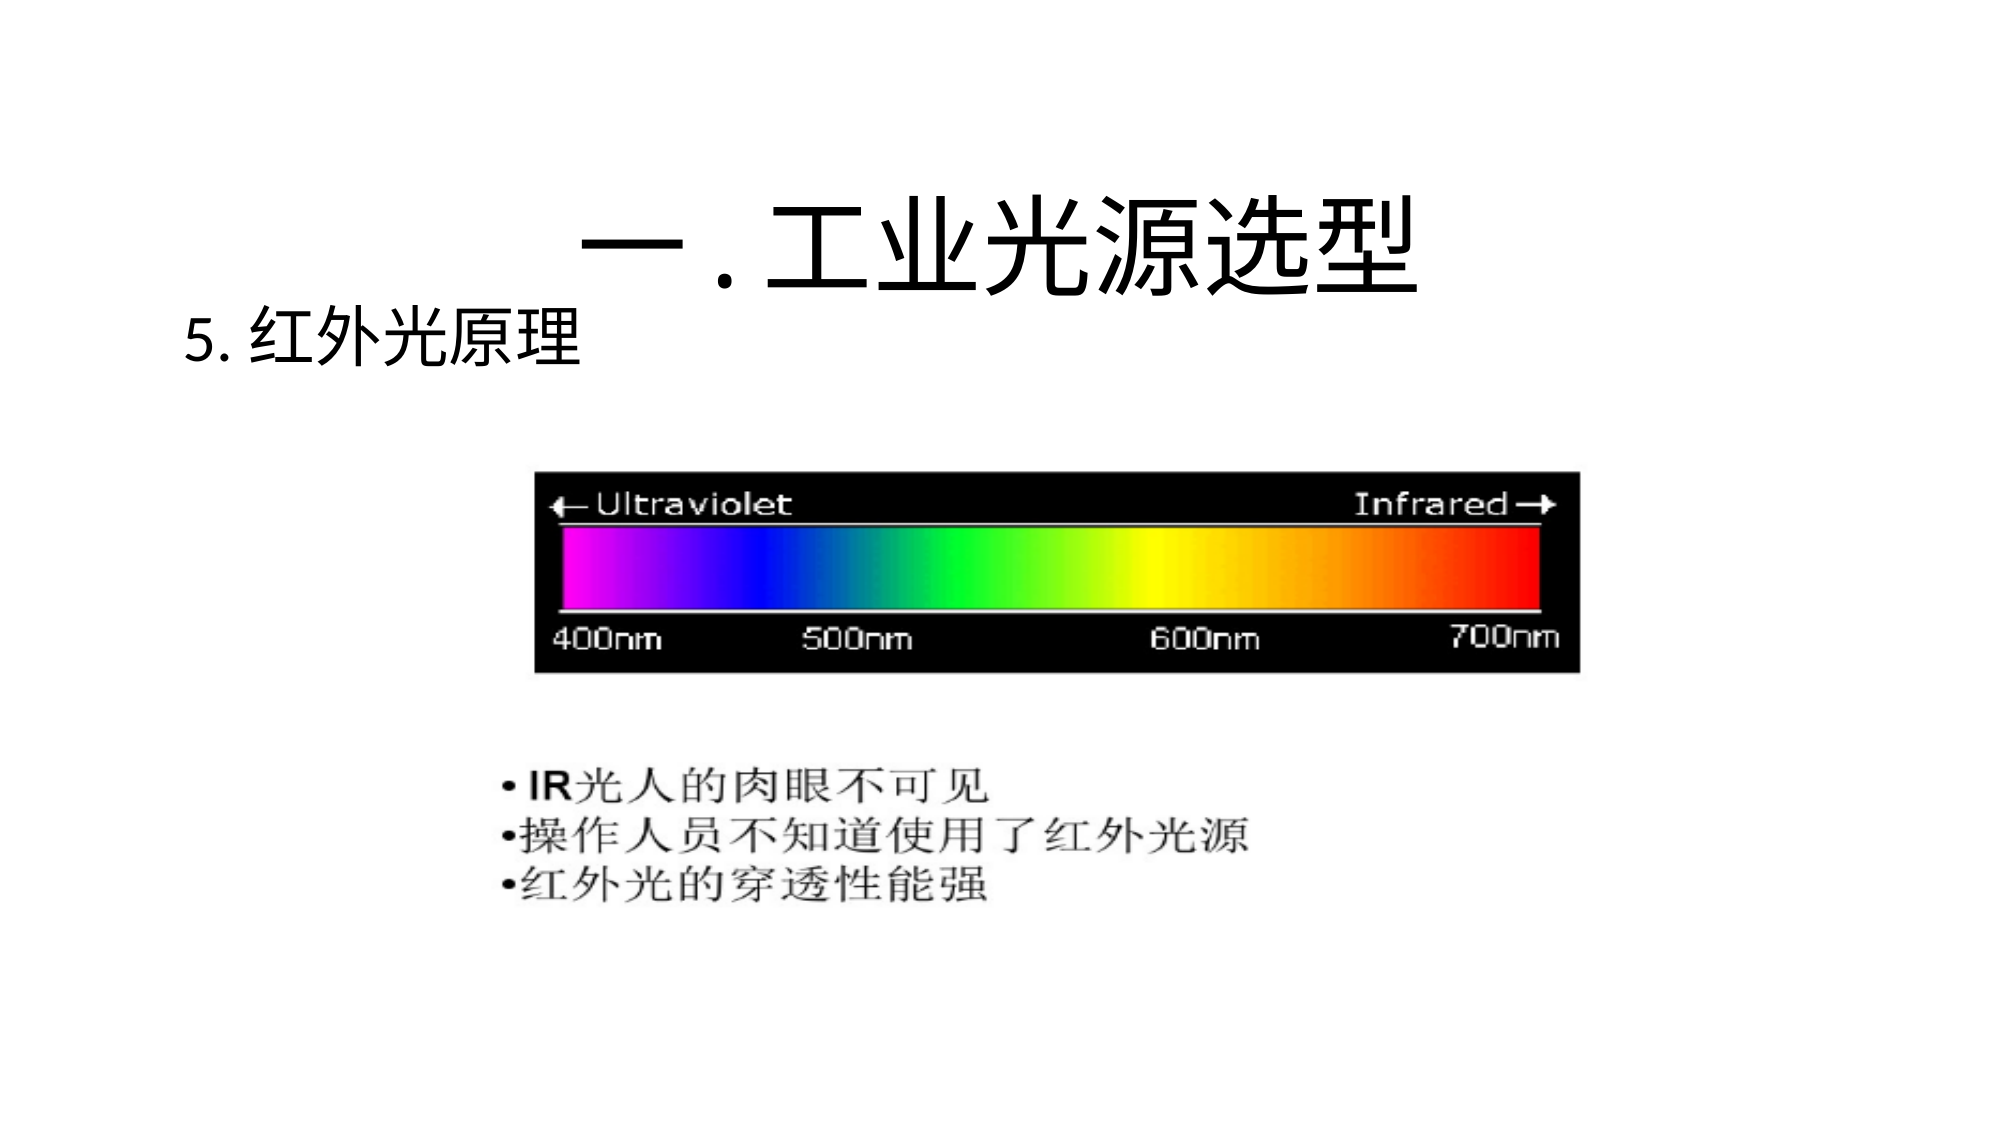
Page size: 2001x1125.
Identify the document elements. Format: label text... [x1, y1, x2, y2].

title 一.工业光源选型 [249, 184, 1750, 319]
text_box 5.红外光原理 [167, 286, 894, 382]
picture [353, 382, 1751, 1009]
